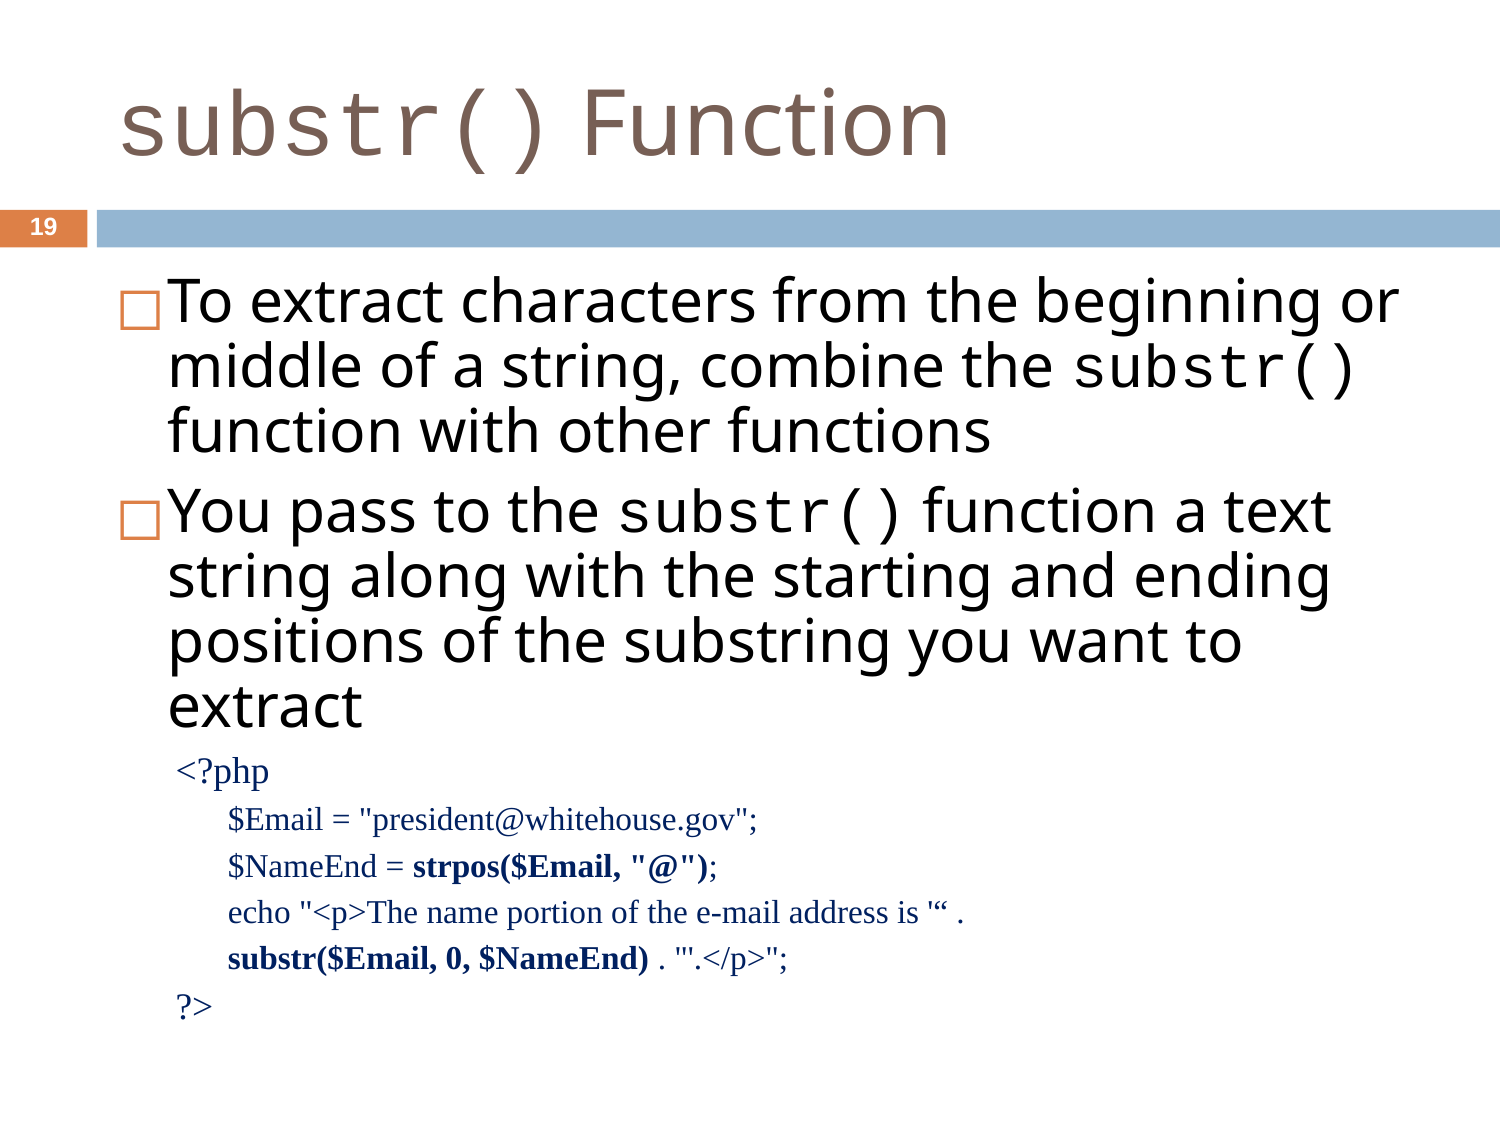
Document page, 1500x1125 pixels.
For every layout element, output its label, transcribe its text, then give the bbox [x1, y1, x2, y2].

list To extract characters from the beginning or middle of a string, combine the substr() function with other functions You pass to the substr() function a text string along with the starting and ending positions of the substring you want to extract <?php $Email = "president@whitehouse.gov"; $NameEnd = strpos($Email, "@"); echo "<p>The name portion of the e-mail address is '“ . substr($Email, 0, $NameEnd) . "'.</p>"; ?> [100, 262, 1438, 1000]
text_box ‹#› [0, 208, 88, 249]
title substr() Function [100, 37, 1438, 200]
